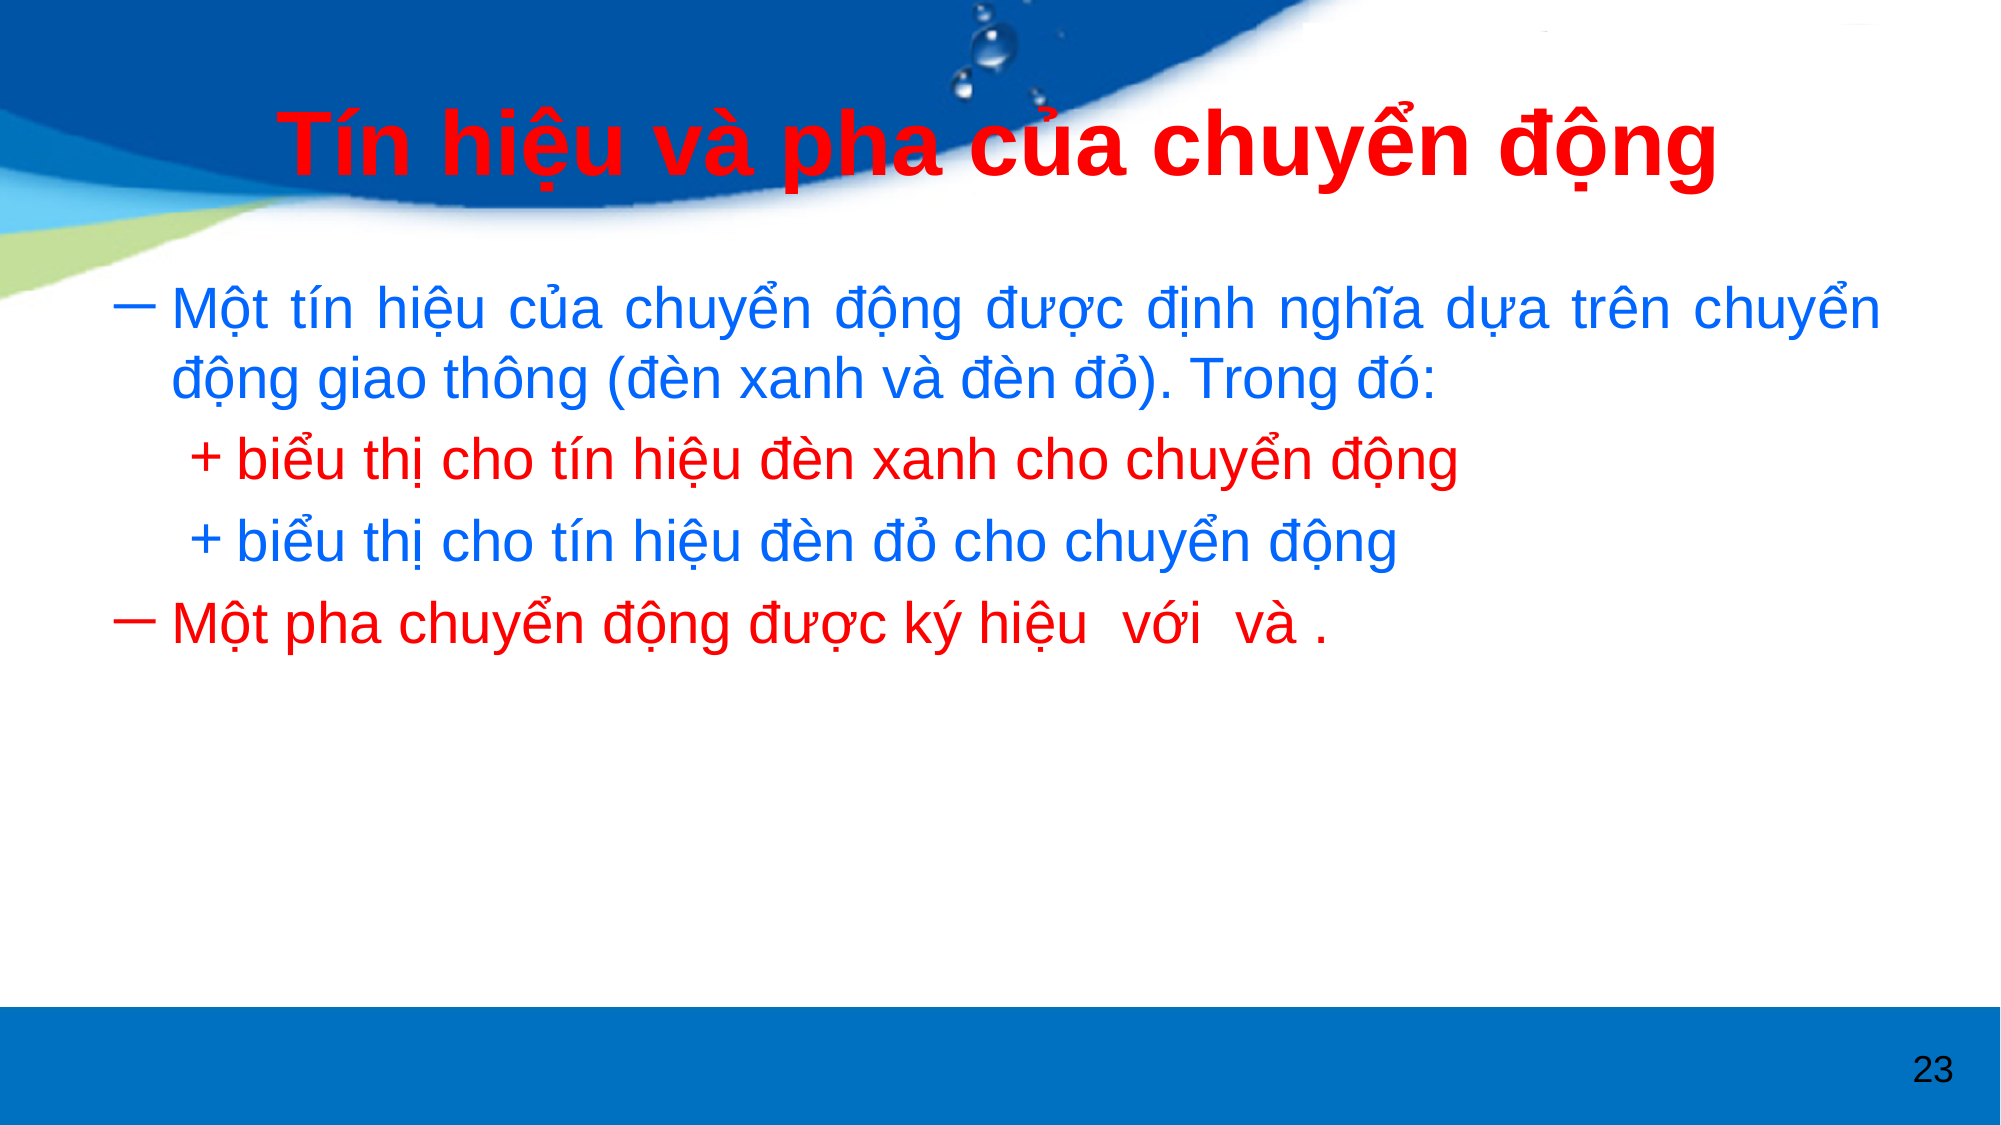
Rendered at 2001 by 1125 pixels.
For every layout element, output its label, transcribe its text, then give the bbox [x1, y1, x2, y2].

picture [0, 0, 2001, 1125]
title Tín hiệu và pha của chuyển động [99, 45, 1900, 233]
